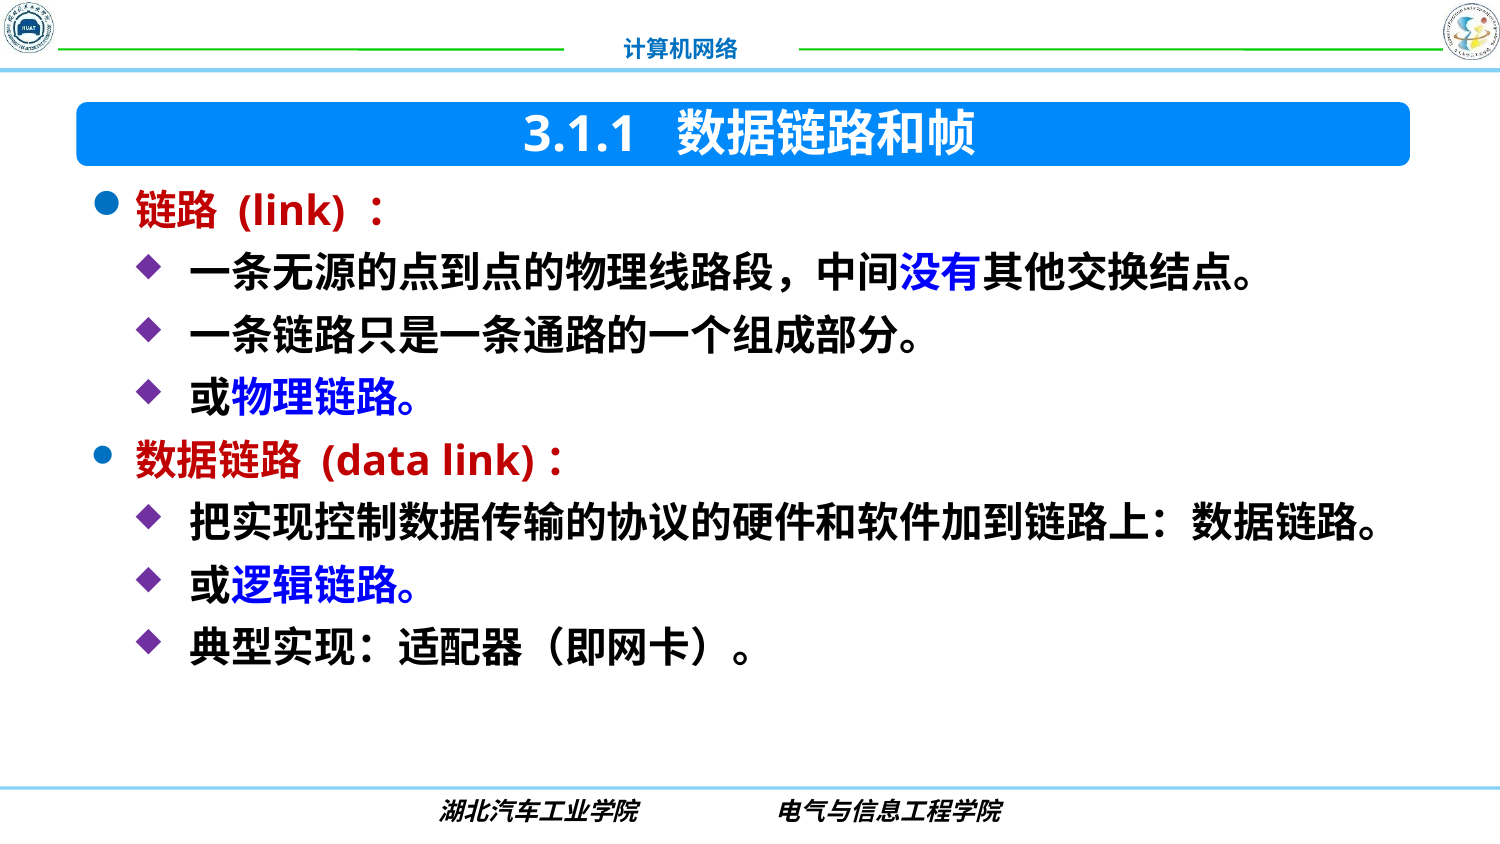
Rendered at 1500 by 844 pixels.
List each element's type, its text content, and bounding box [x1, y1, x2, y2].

text_box 链路 (link) ： 一条无源的点到点的物理线路段，中间没有其他交换结点。 一条链路只是一条通路的一个组成部分。 或物理链路。 数据链路 (data link)： 把实现控制数据传输的协议的硬件和软件加到链路上：数据链路。 或逻辑链路。 典型实现：适配器（即网卡）。 [76, 163, 1410, 679]
text_box [76, 102, 509, 163]
text_box [991, 102, 1411, 163]
picture [1443, 3, 1500, 60]
text_box 3.1.1 数据链路和帧 [509, 93, 991, 163]
picture [0, 0, 58, 57]
